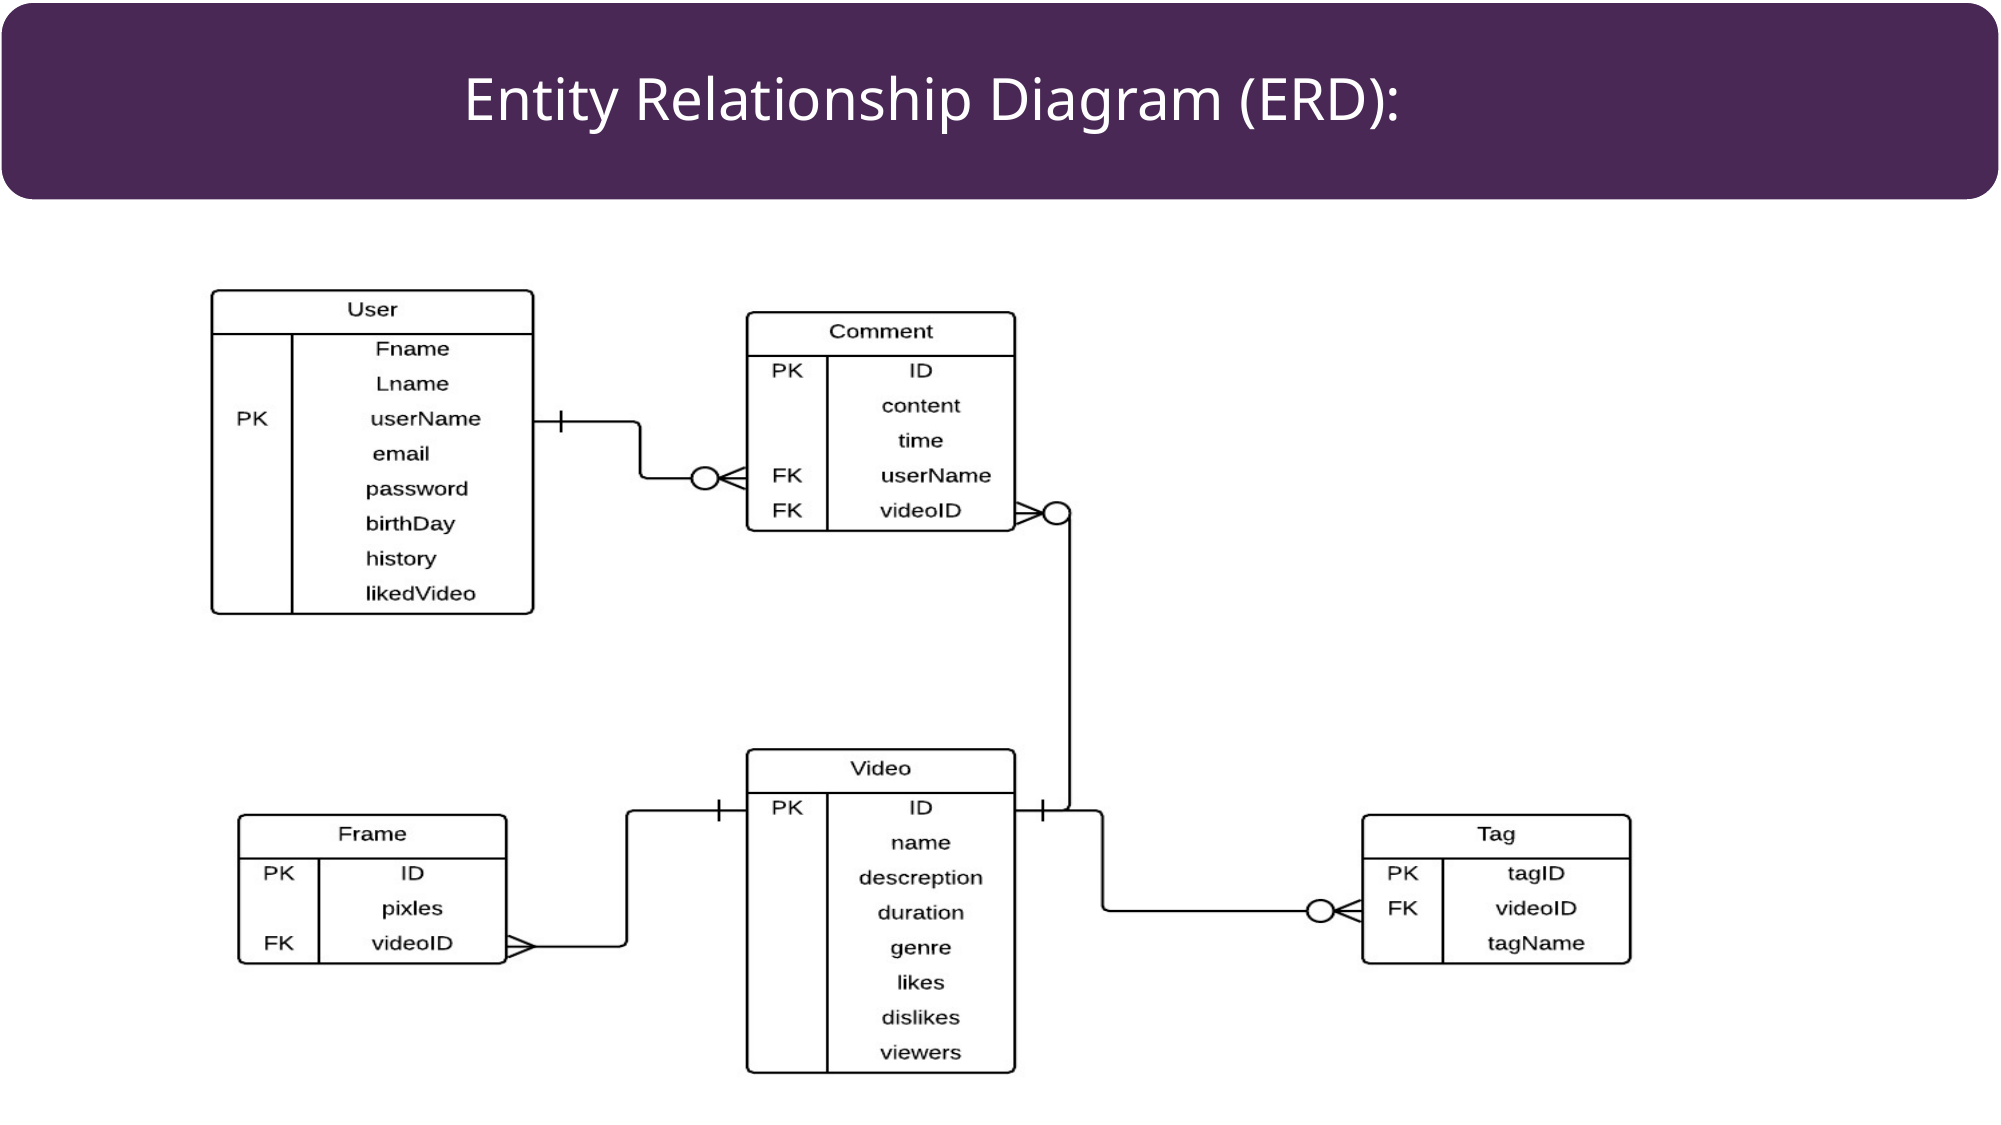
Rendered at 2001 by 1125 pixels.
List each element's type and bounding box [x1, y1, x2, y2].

picture [105, 203, 1727, 1125]
text_box [0, 0, 2000, 204]
